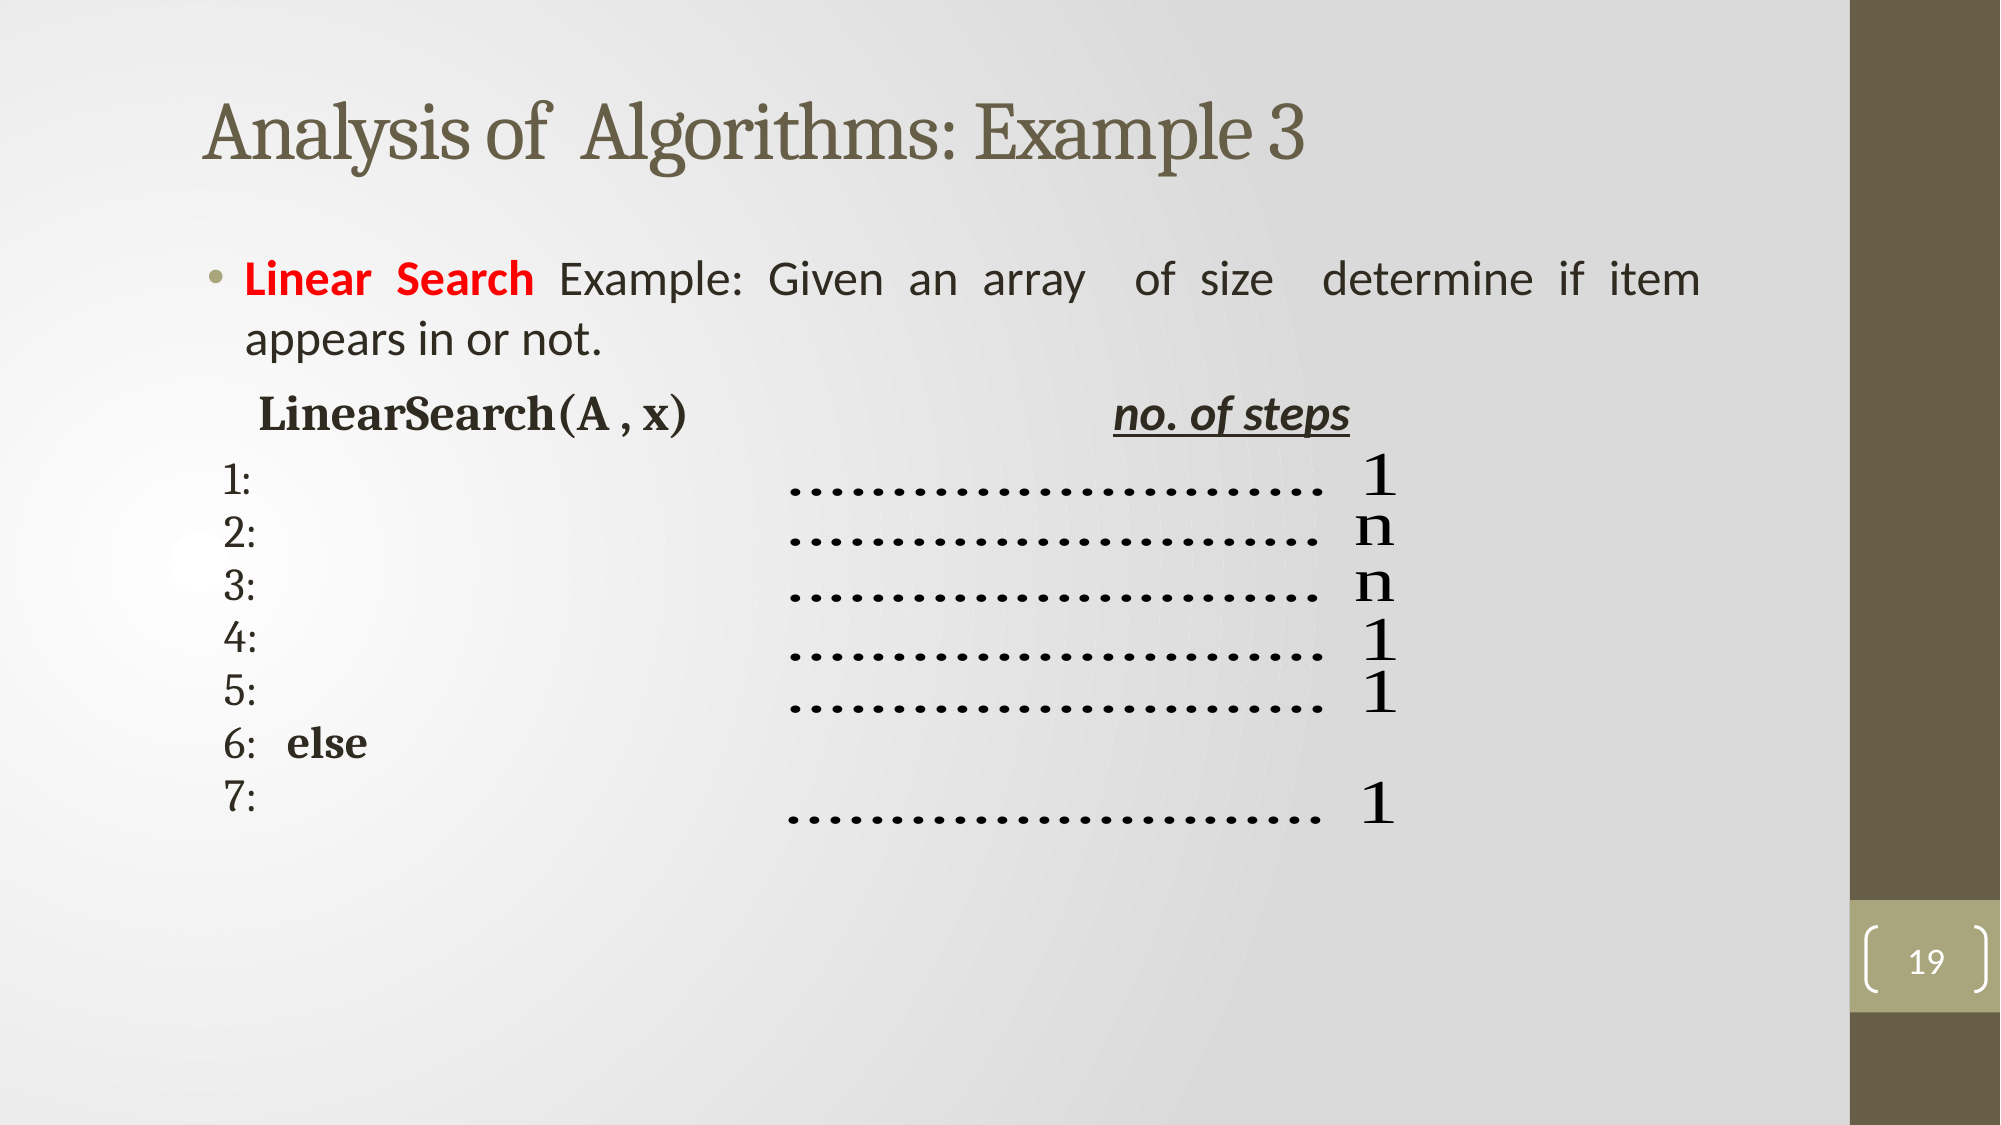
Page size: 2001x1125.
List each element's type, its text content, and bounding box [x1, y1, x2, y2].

list LinearSearch(A , x) no. of steps [123, 372, 1691, 463]
title Analysis of Algorithms: Example 3 [187, 93, 1624, 160]
slide_number 19 [1864, 925, 1988, 994]
